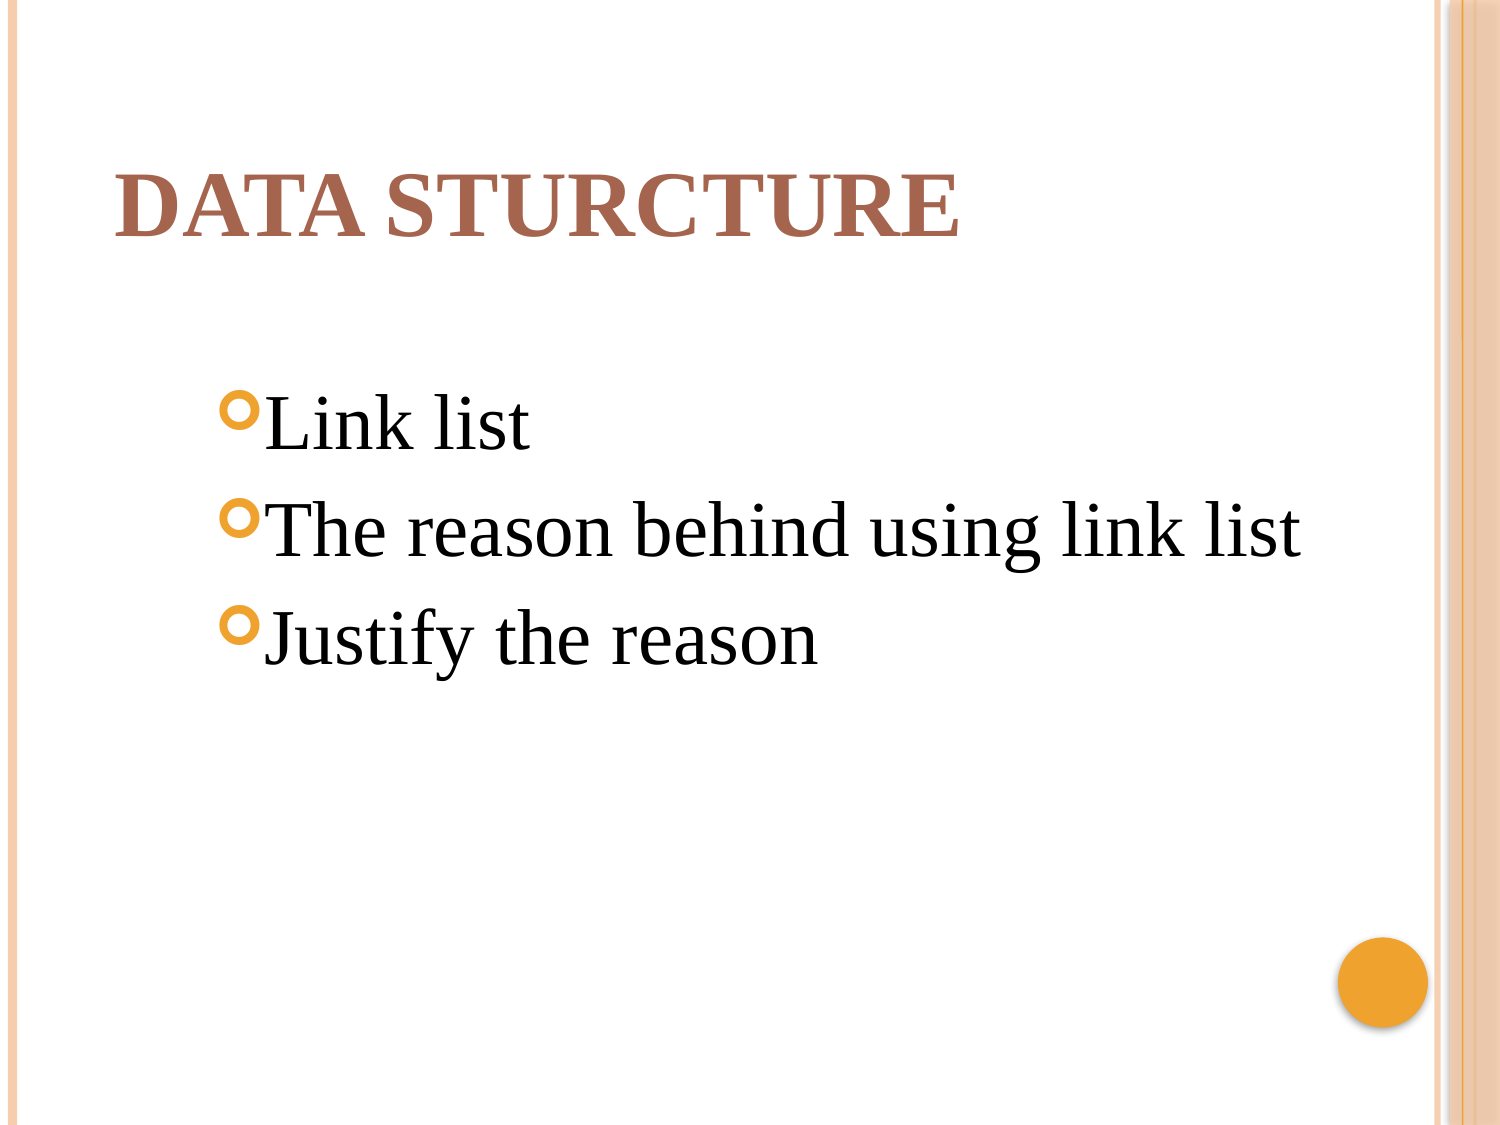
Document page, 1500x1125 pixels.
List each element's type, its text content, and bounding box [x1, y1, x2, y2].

list Link list The reason behind using link list Justify the reason [200, 362, 1375, 963]
title DATA STURCTURE [99, 75, 1325, 263]
